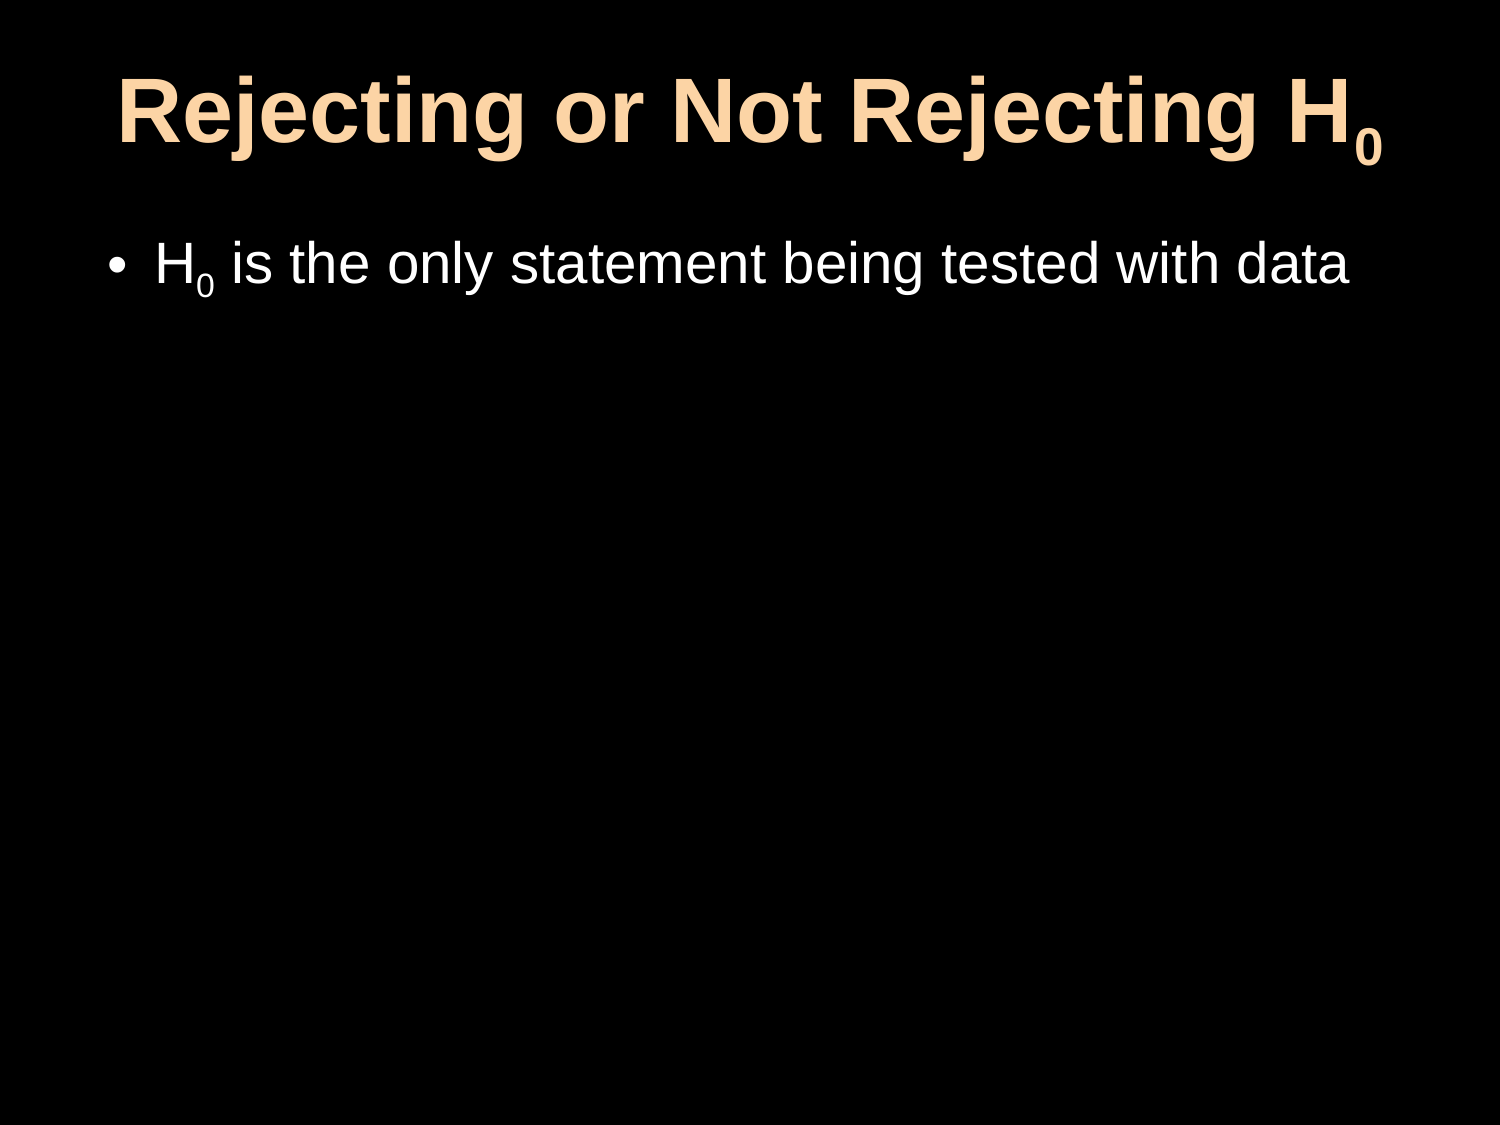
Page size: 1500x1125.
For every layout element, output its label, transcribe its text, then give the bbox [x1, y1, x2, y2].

text_box H0 is the only statement being tested with data [92, 217, 1441, 312]
title Rejecting or Not Rejecting H0 [0, 0, 1500, 218]
